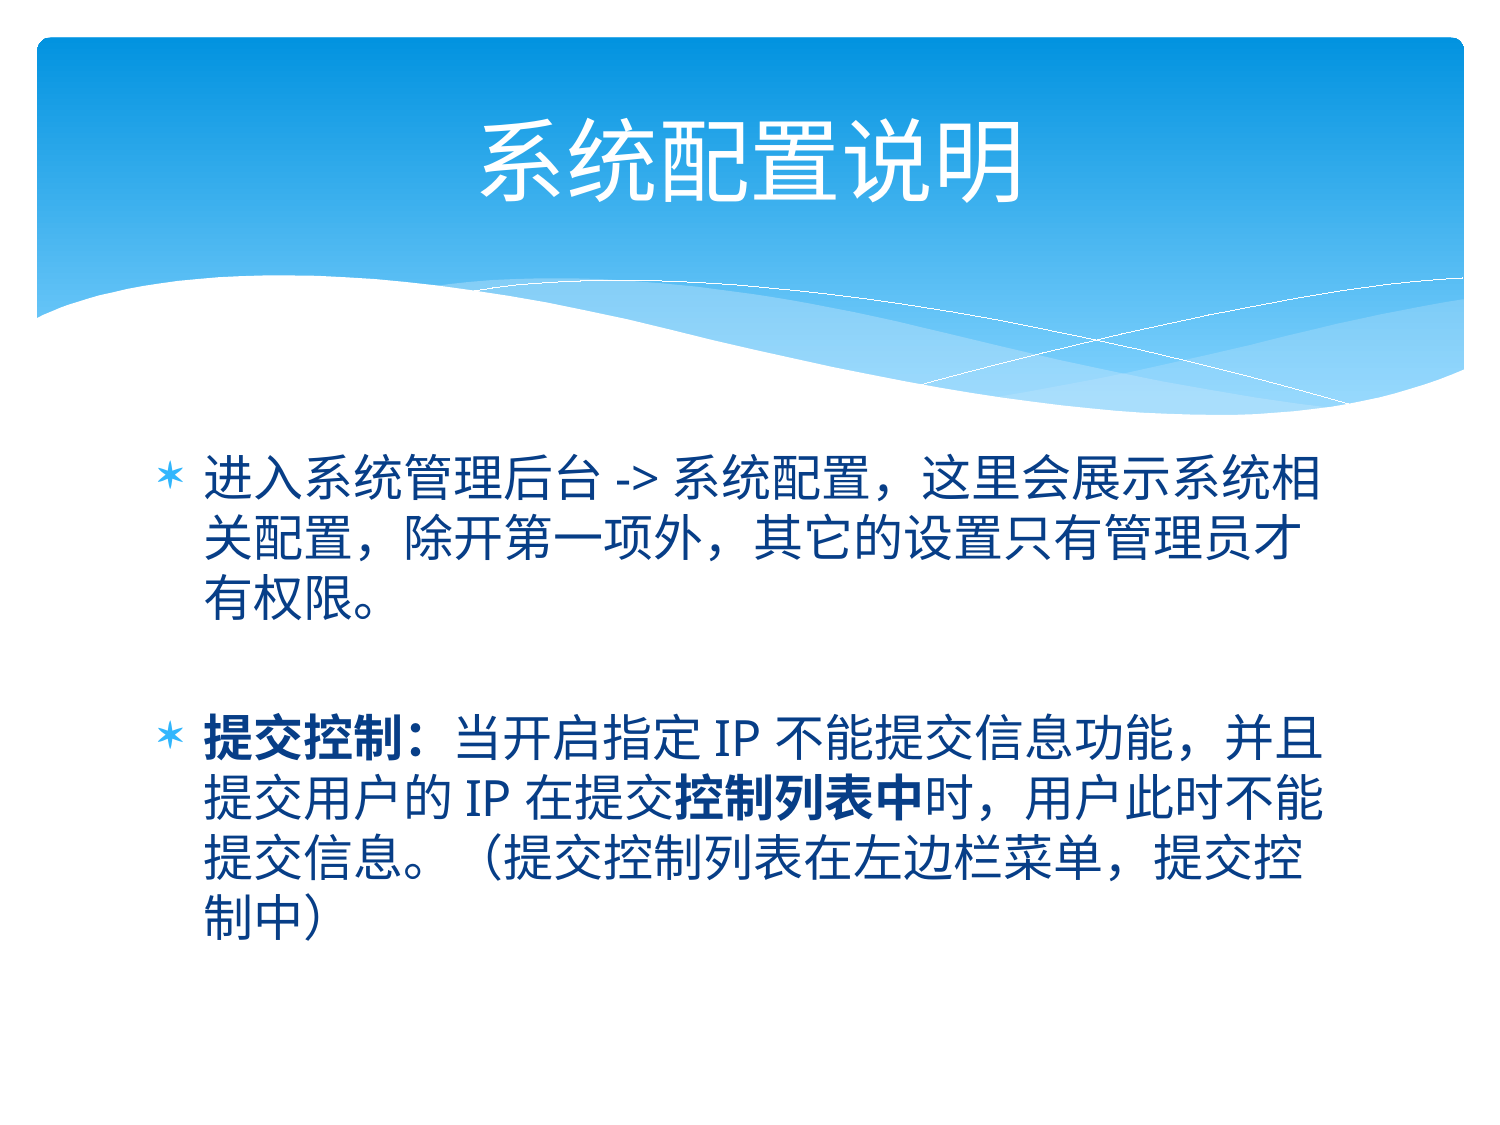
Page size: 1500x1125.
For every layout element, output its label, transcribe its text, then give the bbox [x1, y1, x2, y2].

list 进入系统管理后台->系统配置，这里会展示系统相关配置，除开第一项外，其它的设置只有管理员才有权限。 提交控制：当开启指定IP不能提交信息功能，并且提交用户的IP在提交控制列表中时，用户此时不能提交信息。（提交控制列表在左边栏菜单，提交控制中） [143, 438, 1359, 1005]
title 系统配置说明 [75, 55, 1425, 261]
